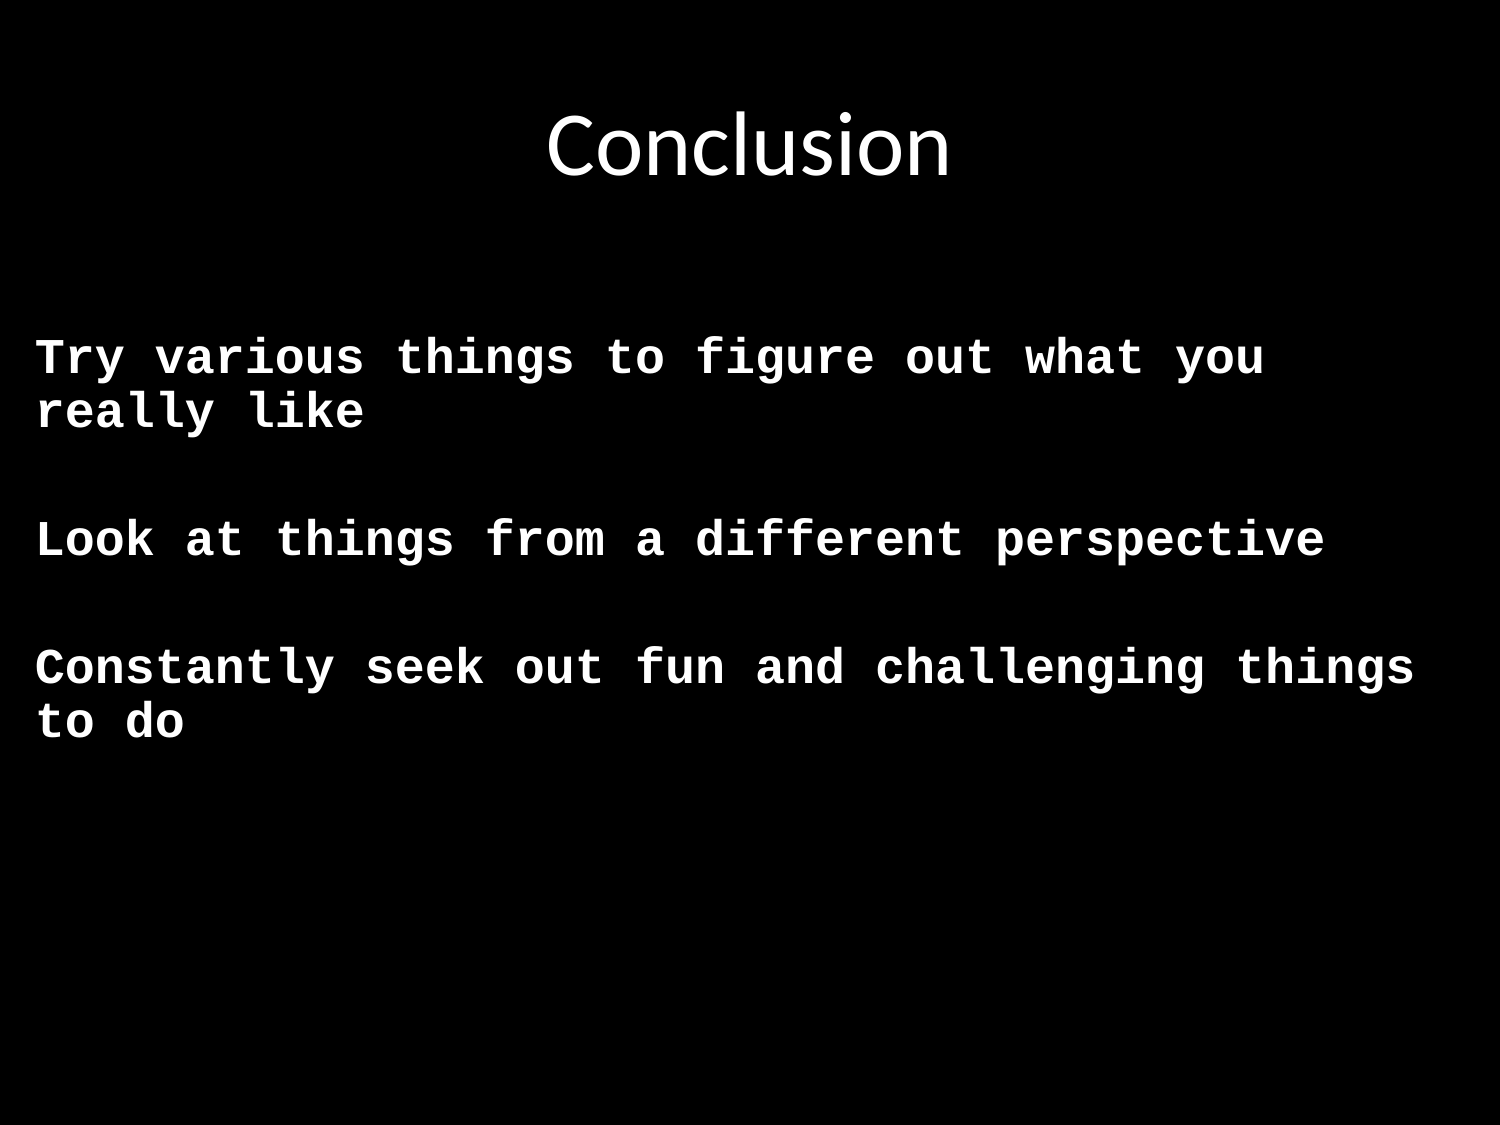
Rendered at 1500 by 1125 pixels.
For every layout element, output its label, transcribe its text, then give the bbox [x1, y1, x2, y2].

title Conclusion [75, 45, 1425, 233]
list Try various things to figure out what you really like Look at things from a different perspective Constantly seek out fun and challenging things to do [19, 252, 1477, 1104]
